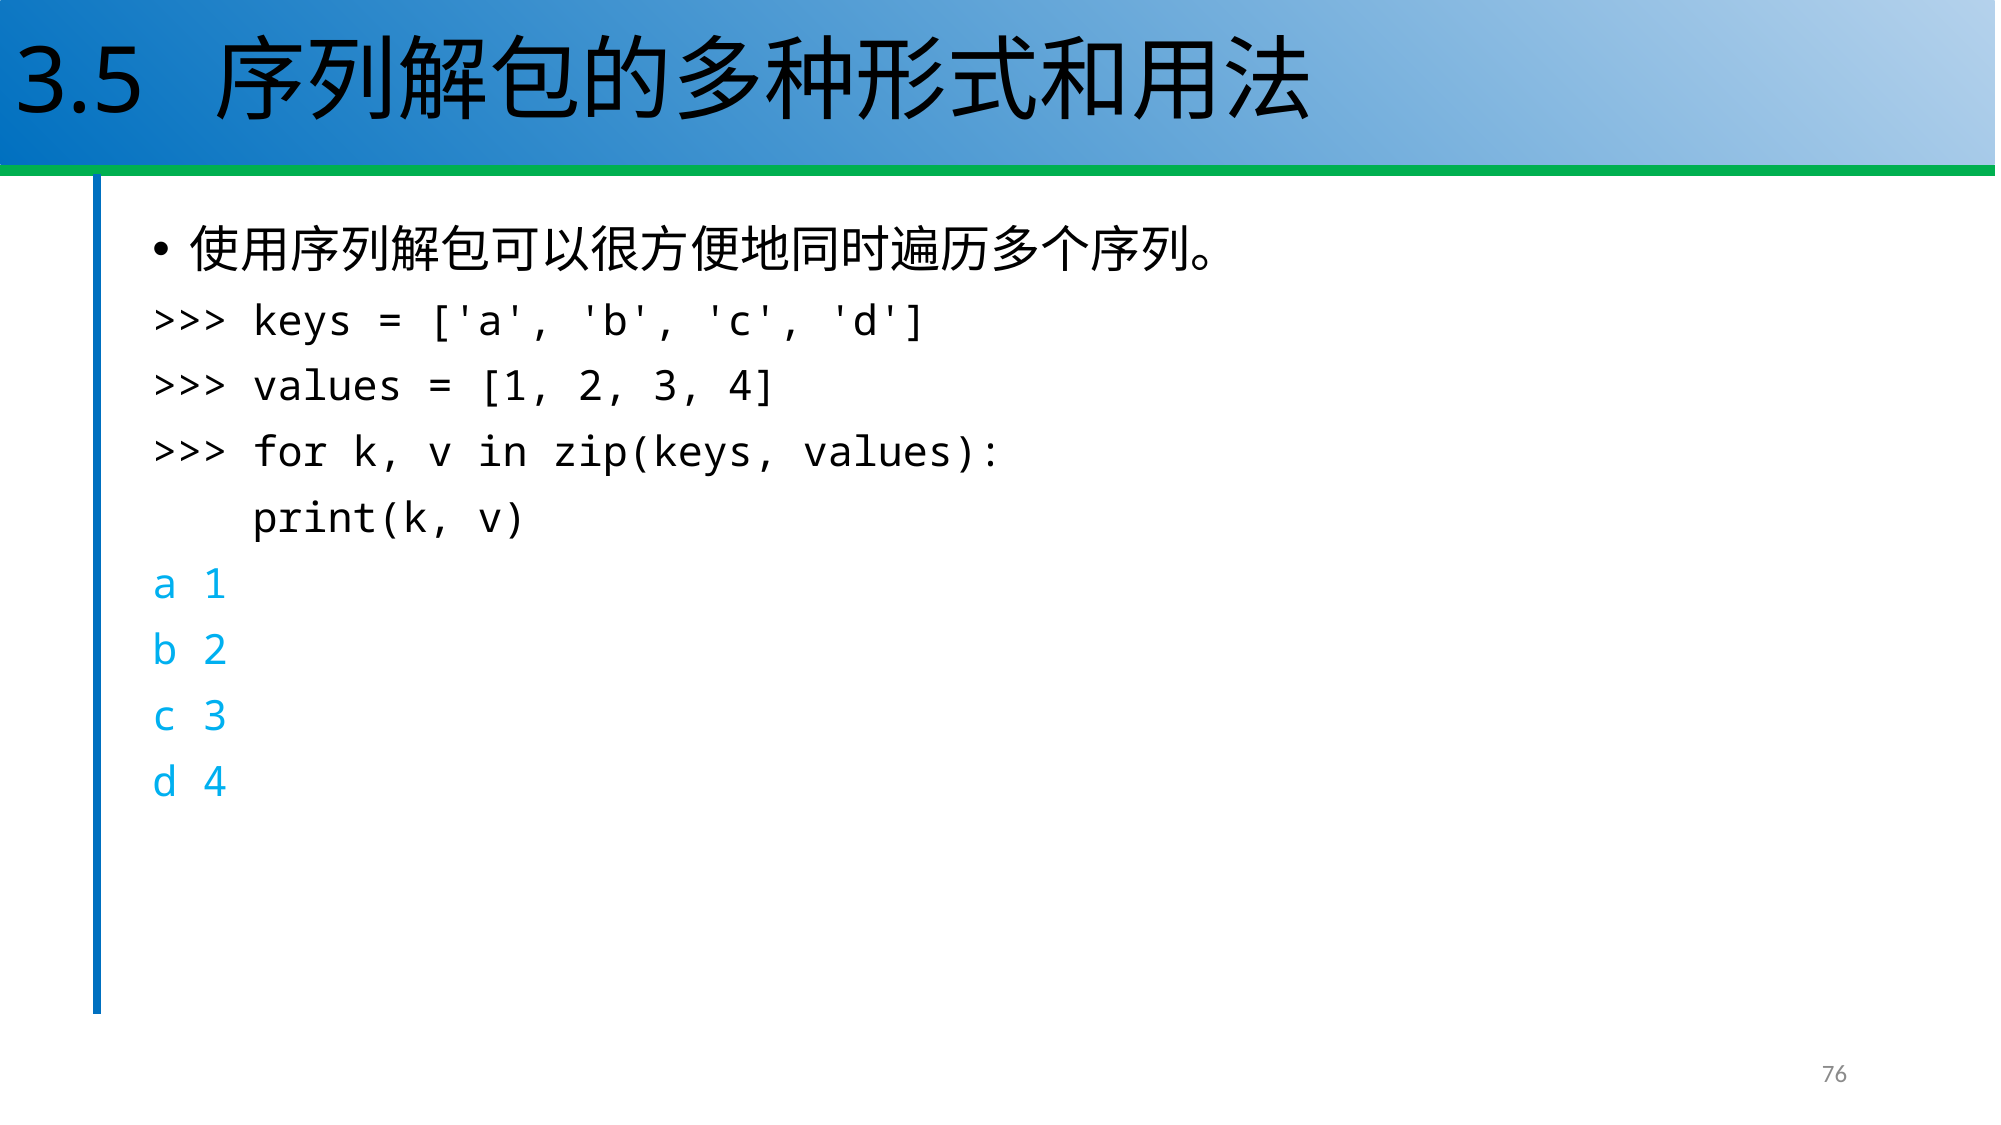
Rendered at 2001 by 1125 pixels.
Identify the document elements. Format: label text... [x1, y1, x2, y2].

title 3.5 序列解包的多种形式和用法 [0, 0, 1995, 165]
slide_number 76 [1412, 1042, 1863, 1103]
list 使用序列解包可以很方便地同时遍历多个序列。 >>> keys = ['a', 'b', 'c', 'd'] >>> values = [1, 2, 3, 4] >>> for k, v in zip(keys, values): print(k, v) a 1 b 2 c 3 d 4 [137, 216, 1863, 978]
